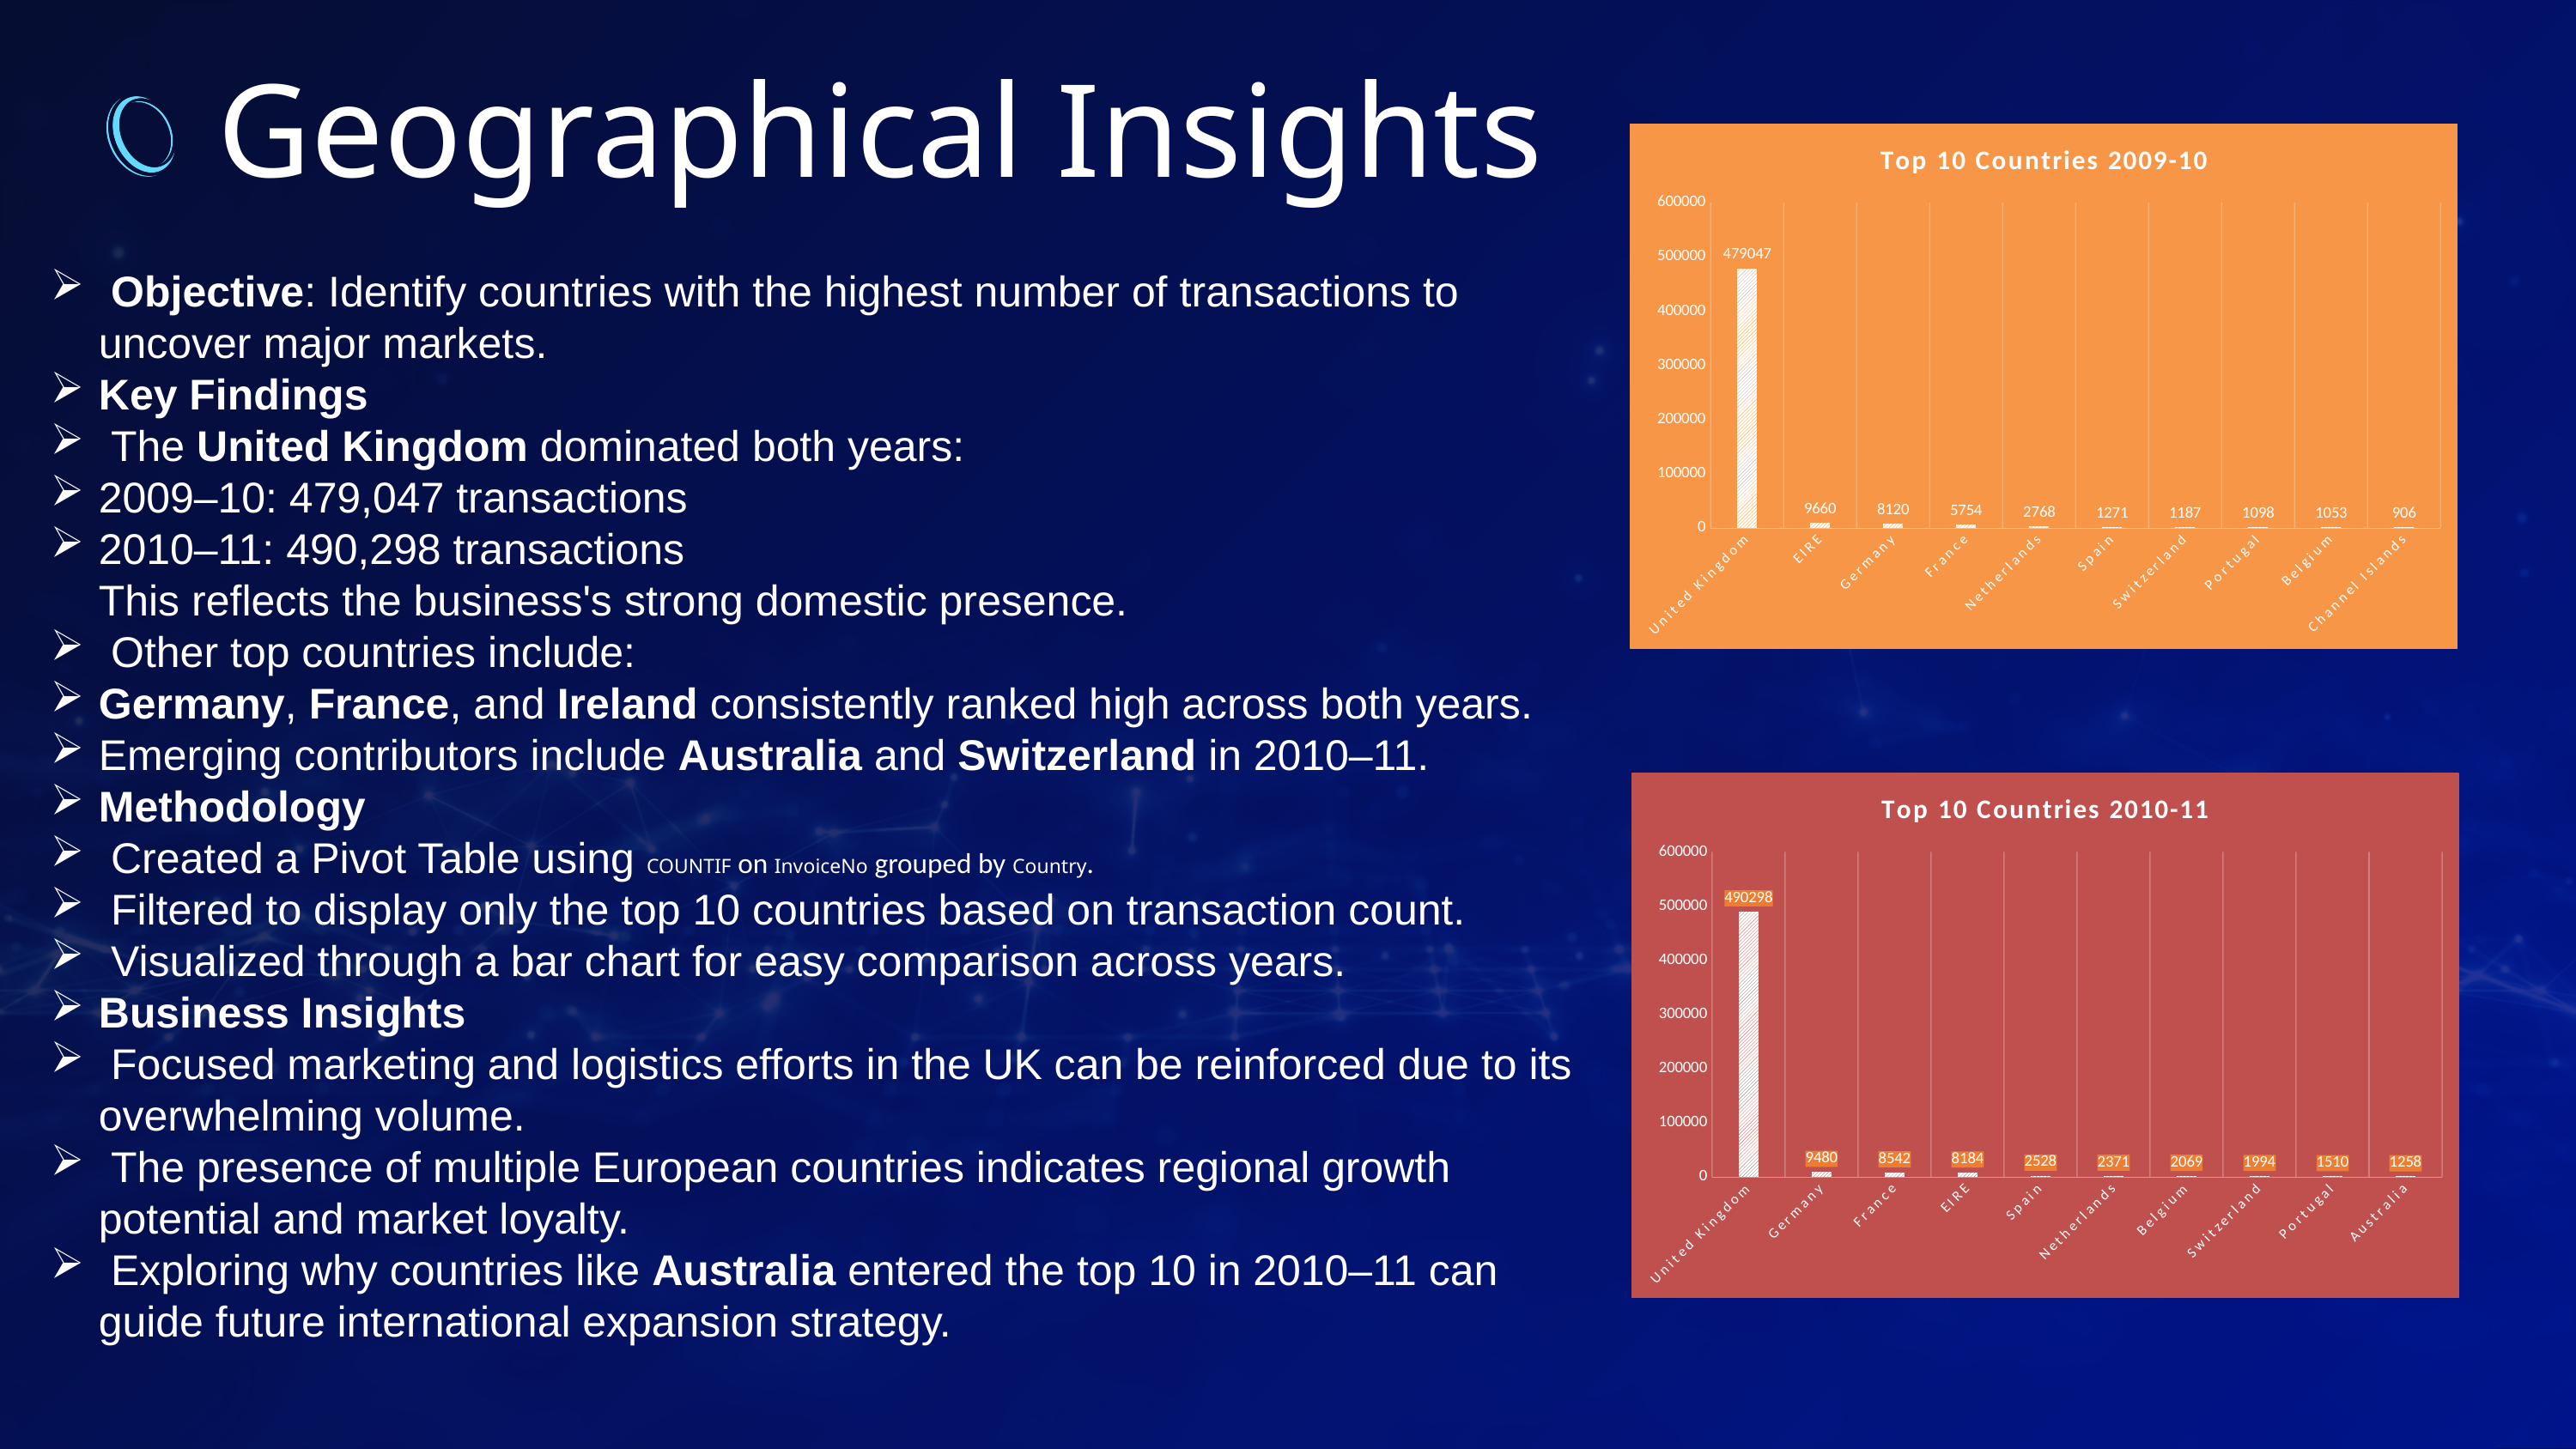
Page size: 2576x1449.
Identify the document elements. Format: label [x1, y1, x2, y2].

chart [1630, 123, 2458, 650]
text_box [0, 0, 2576, 1449]
chart [1631, 772, 2460, 1299]
